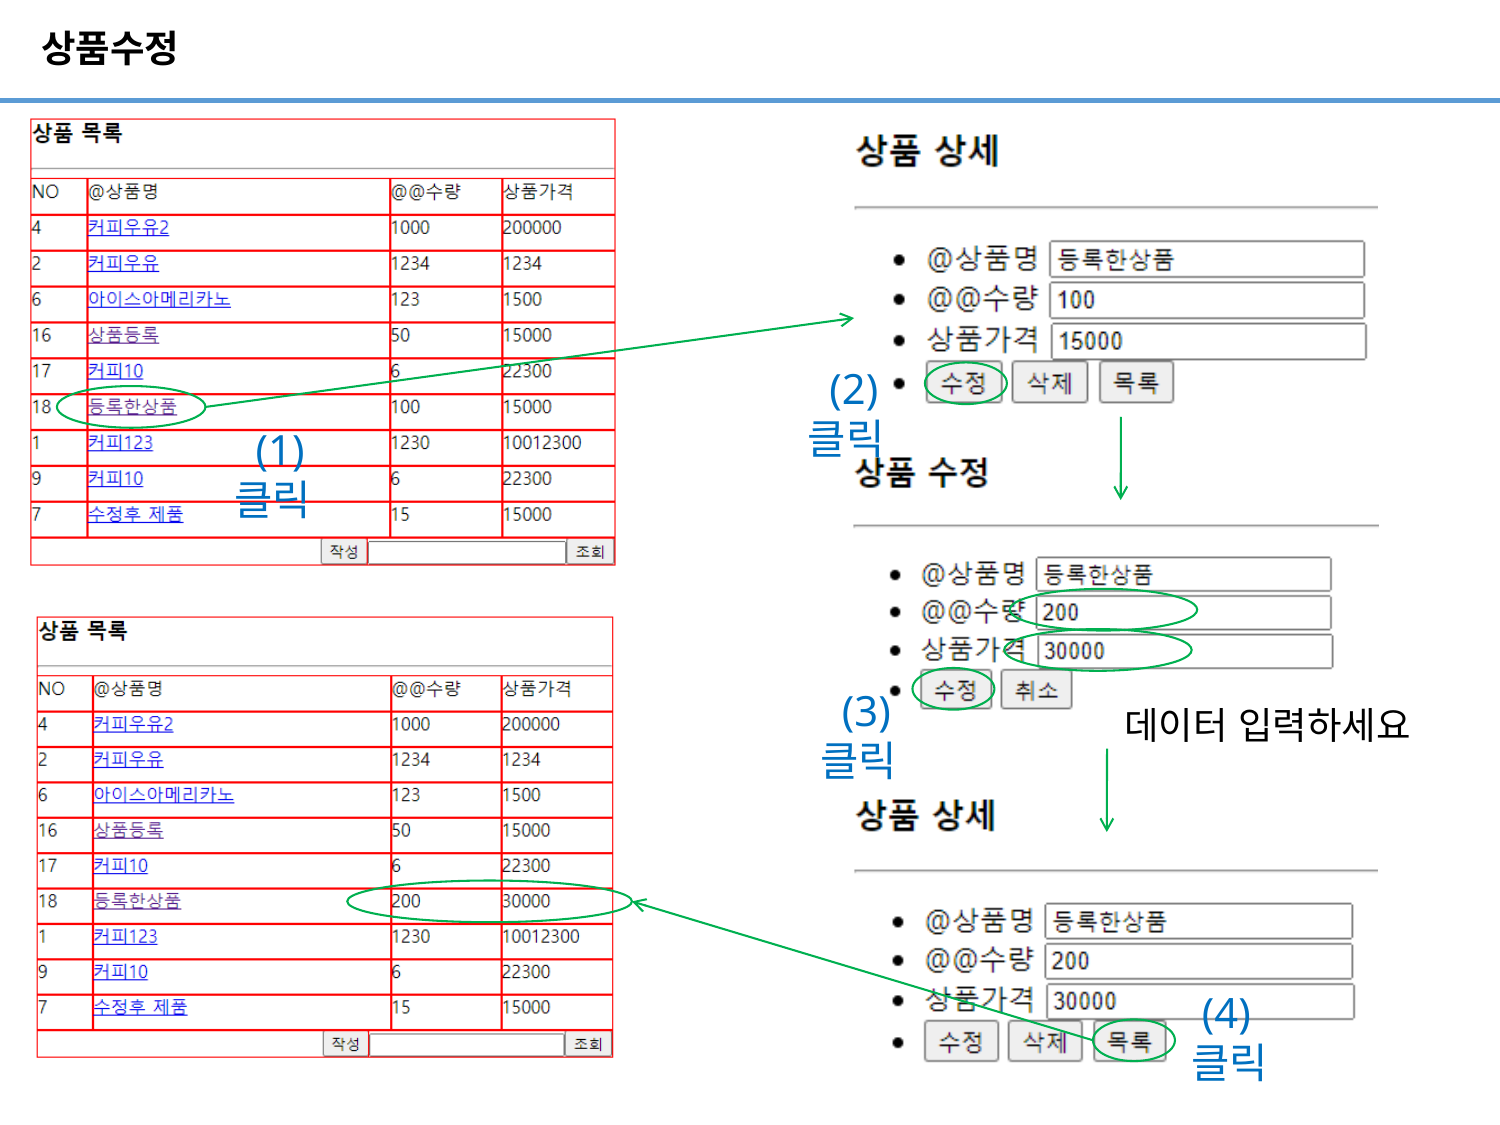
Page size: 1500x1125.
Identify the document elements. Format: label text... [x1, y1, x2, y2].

picture [27, 104, 619, 578]
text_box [631, 901, 1093, 1041]
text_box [205, 318, 855, 407]
text_box (3) 클릭 [805, 677, 930, 793]
text_box [621, 892, 633, 911]
title 상품수정 [41, 0, 1023, 102]
picture [847, 436, 1379, 760]
picture [846, 126, 1378, 418]
text_box (2) 클릭 [793, 407, 917, 471]
picture [846, 772, 1378, 1092]
text_box 데이터 입력하세요 [1379, 694, 1467, 755]
picture [29, 600, 621, 1060]
